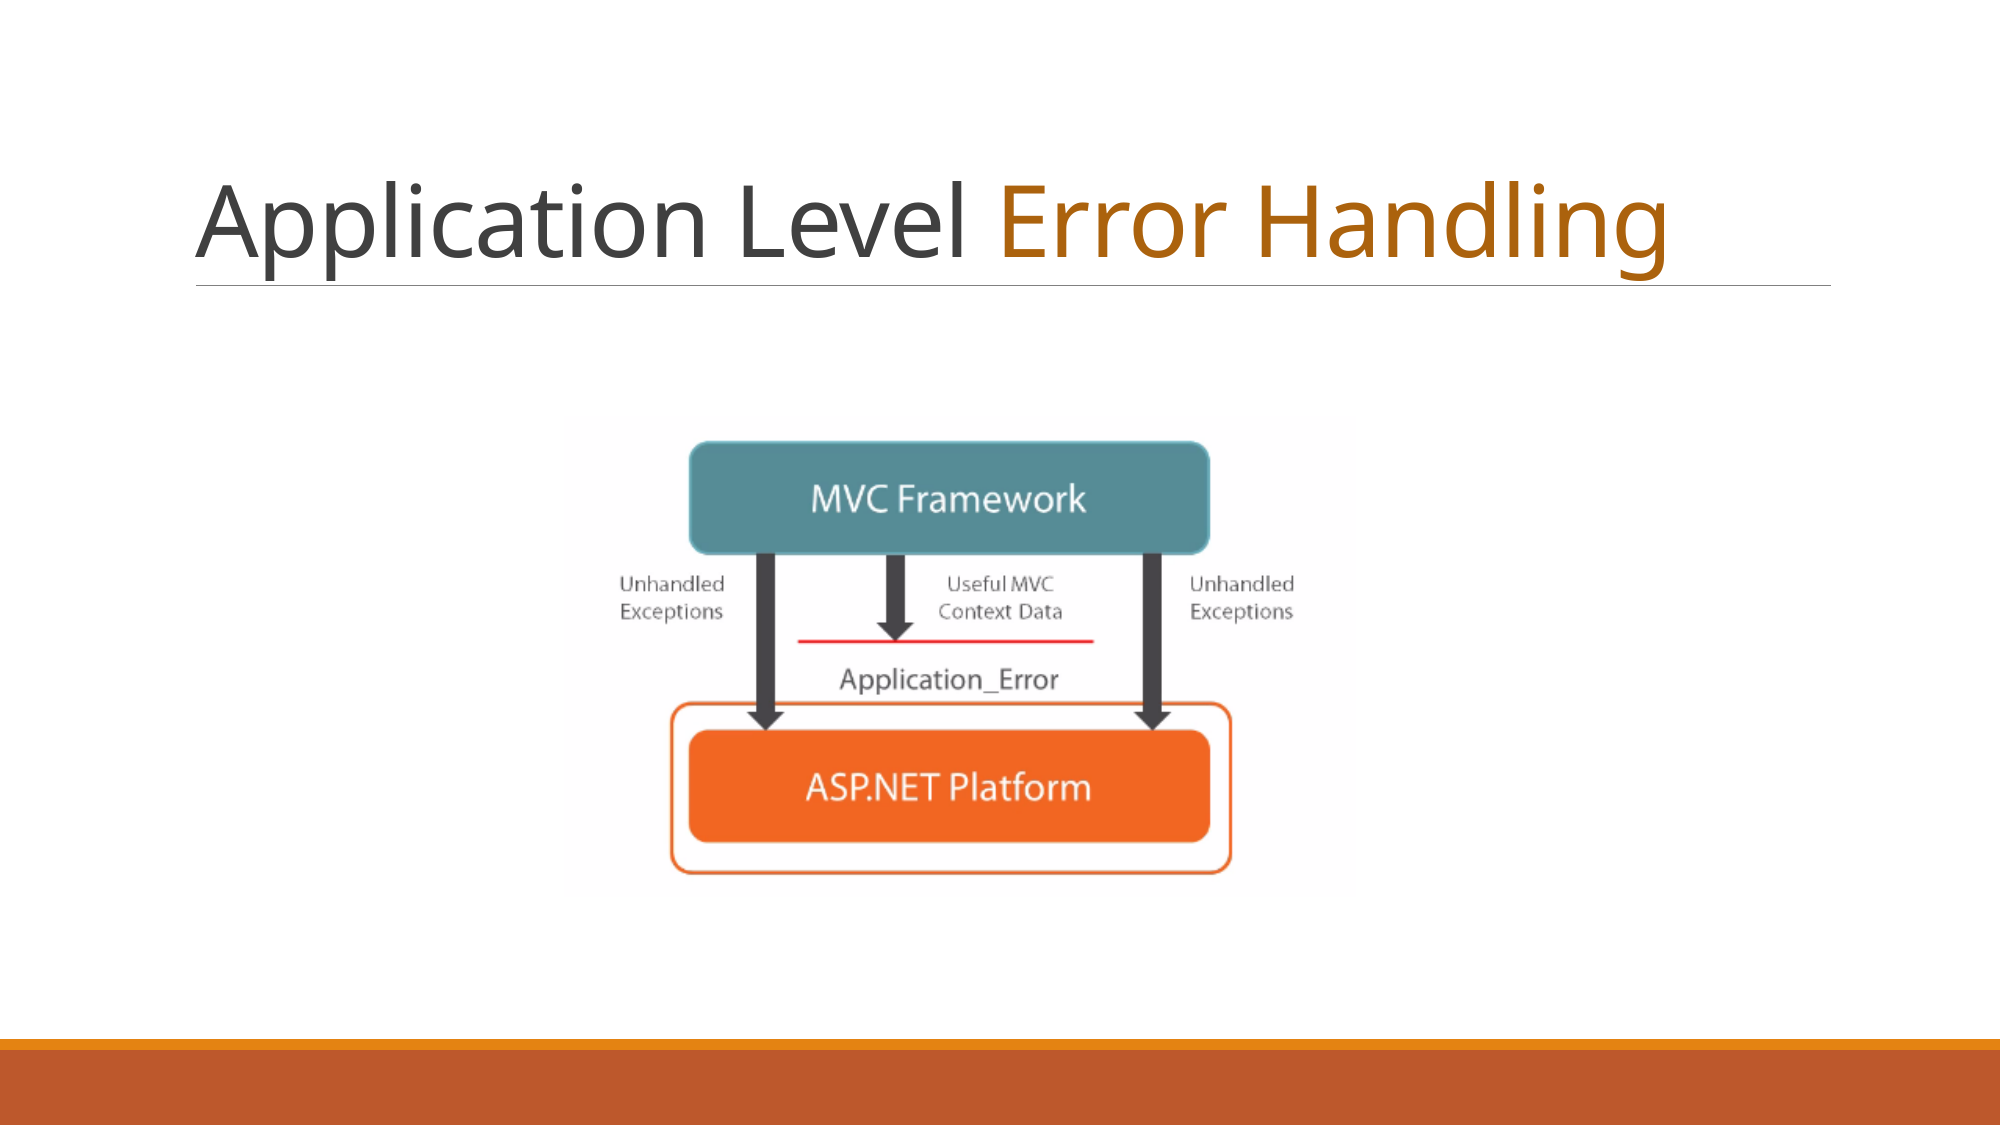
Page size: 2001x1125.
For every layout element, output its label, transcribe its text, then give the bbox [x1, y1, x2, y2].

picture [564, 415, 1357, 897]
title Application Level Error Handling [180, 47, 1830, 285]
